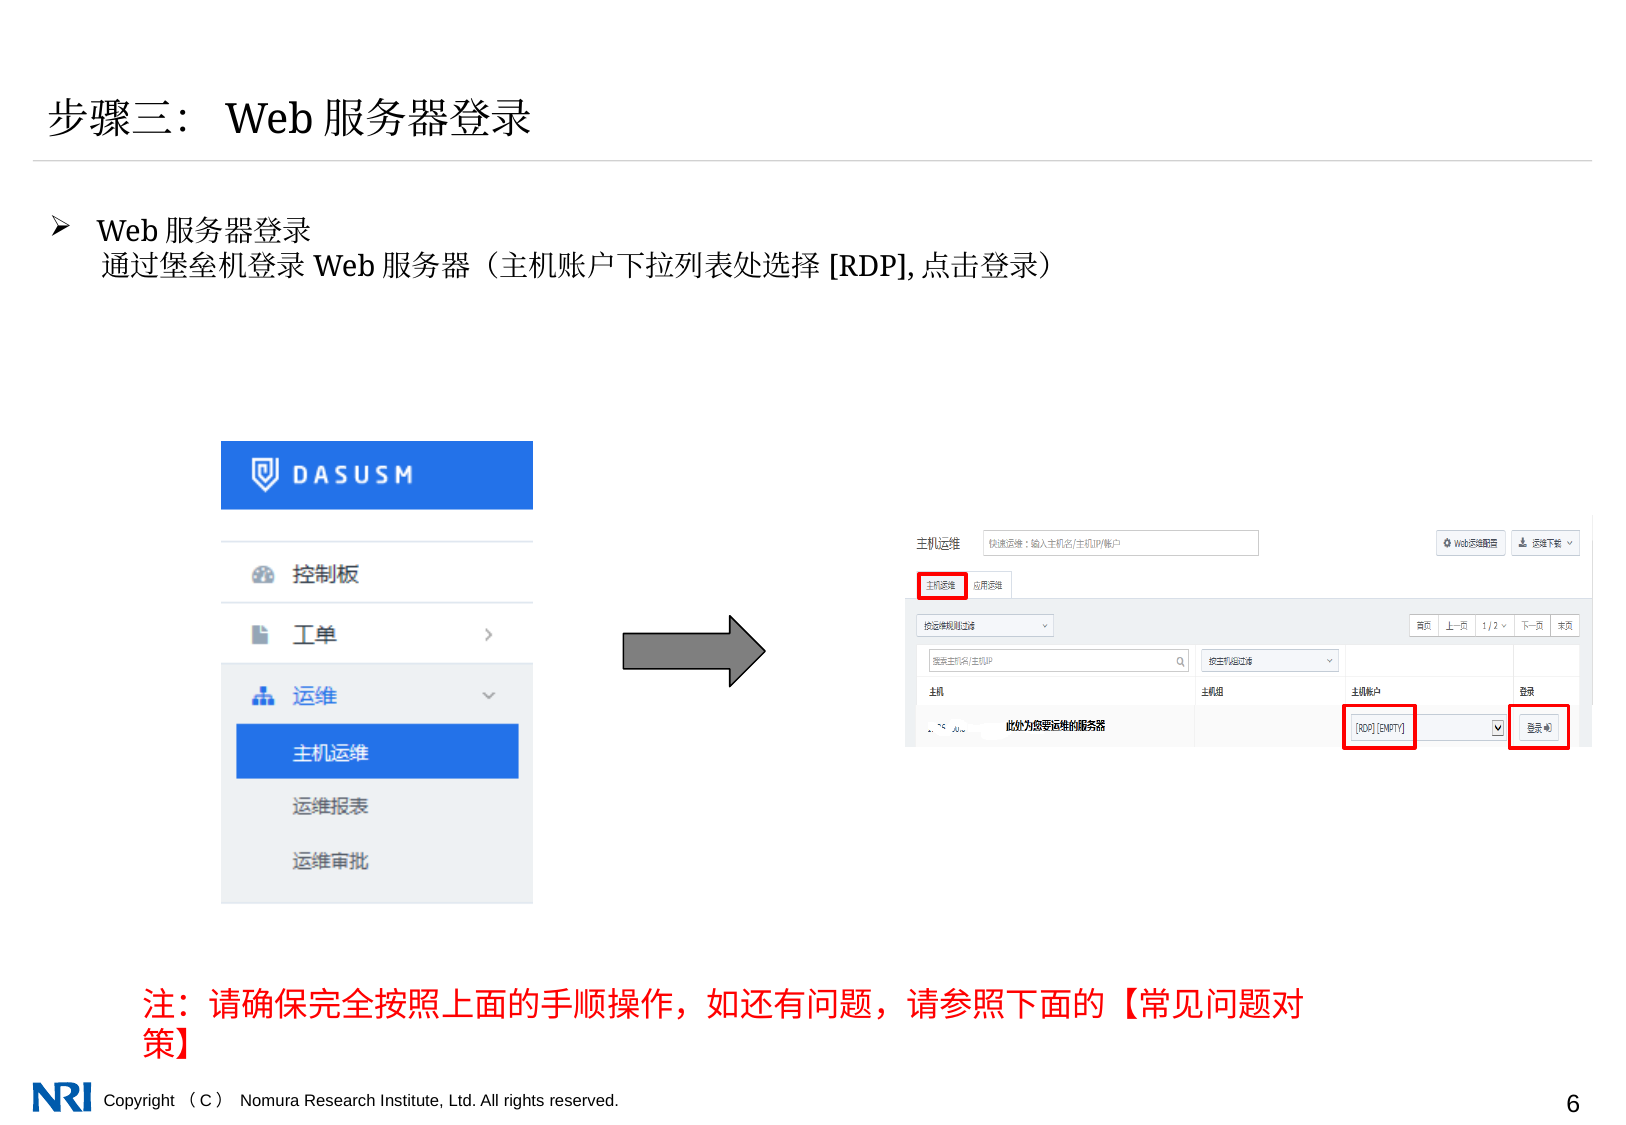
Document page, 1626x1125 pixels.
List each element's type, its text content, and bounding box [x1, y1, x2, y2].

text_box [621, 613, 768, 689]
picture [905, 514, 1593, 749]
text_box Web服务器登录 通过堡垒机登录Web服务器（主机账户下拉列表处选择[RDP],点击登录） [34, 205, 1593, 360]
list 步骤三：Web服务器登录 [32, 90, 1593, 149]
picture [221, 441, 534, 977]
text_box 注：请确保完全按照上面的手顺操作，如还有问题，请参照下面的【常见问题对策】 [127, 975, 1333, 1111]
